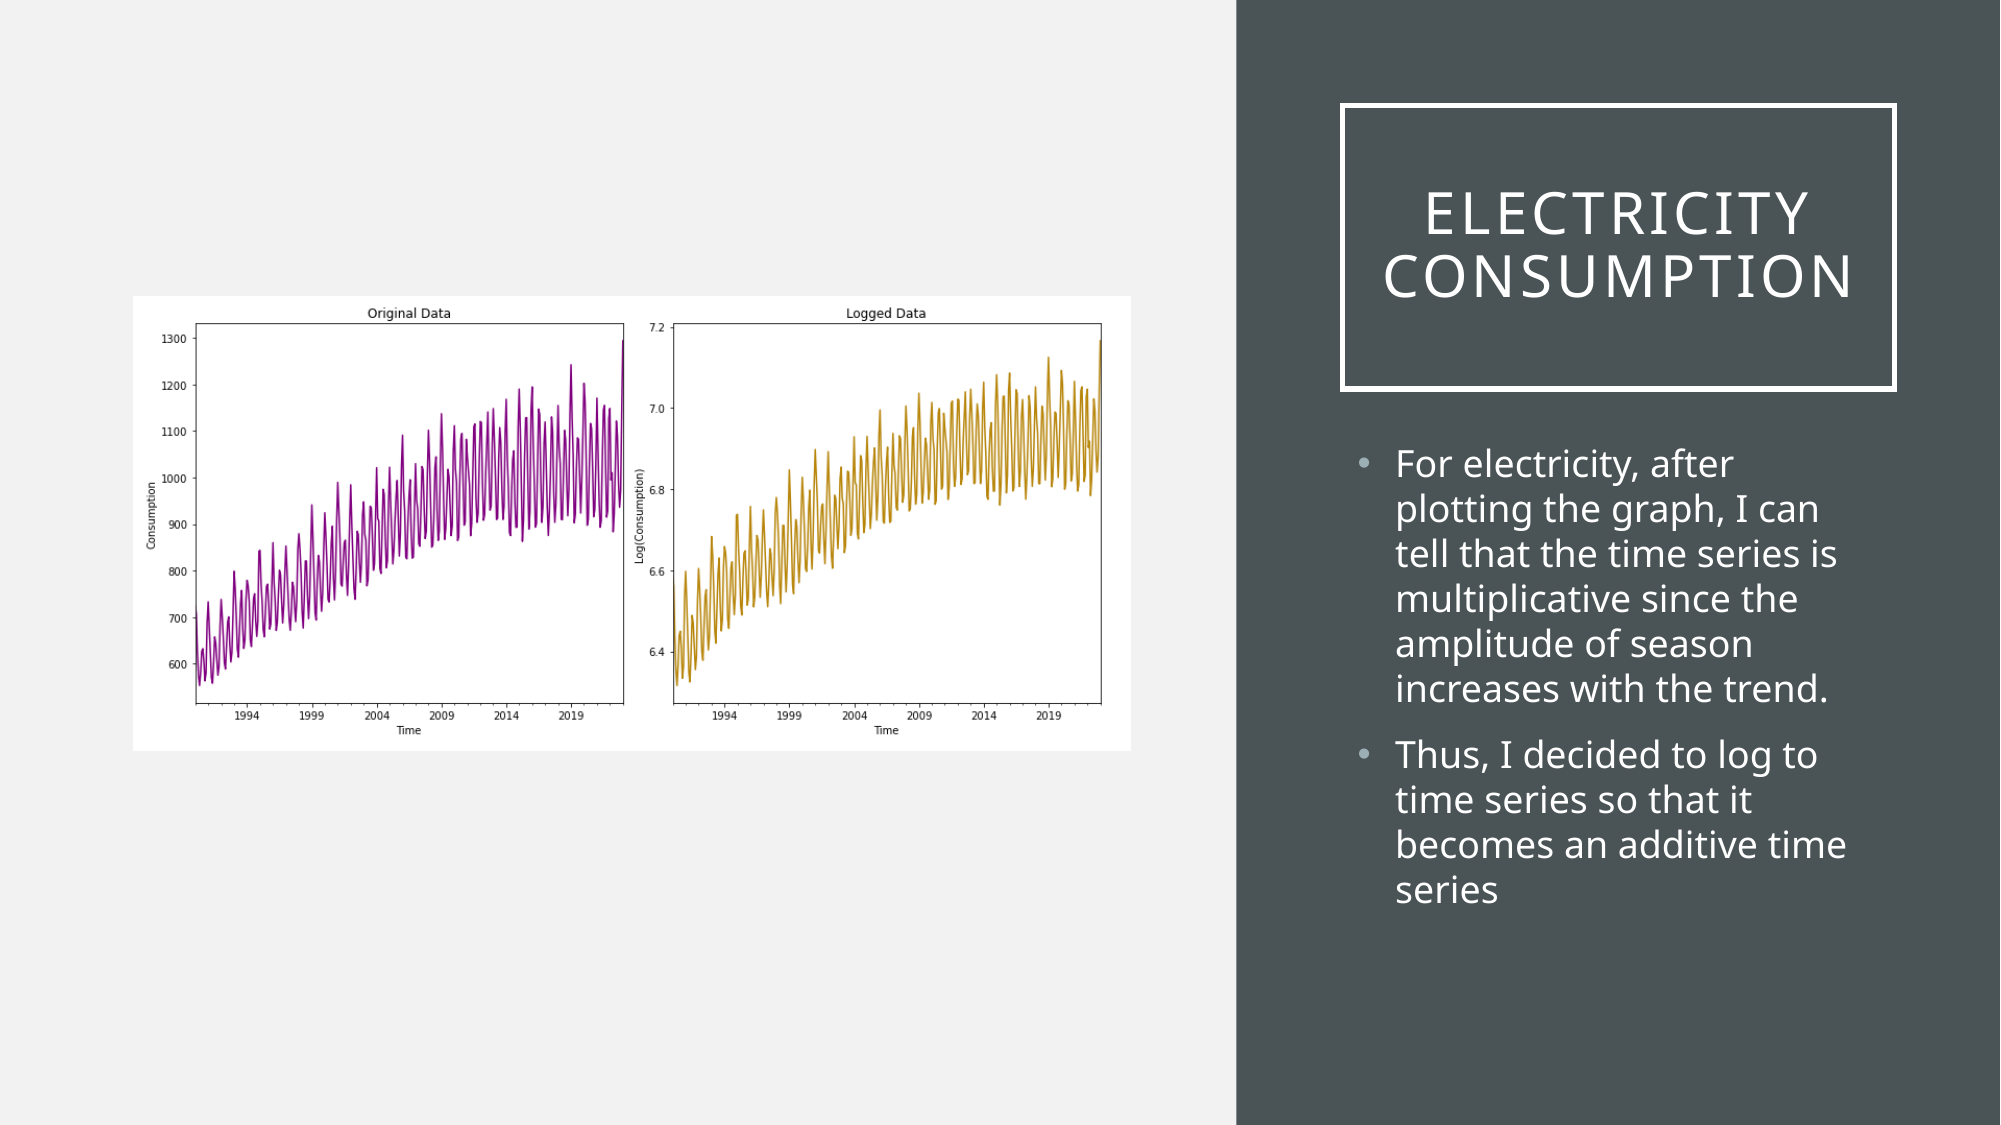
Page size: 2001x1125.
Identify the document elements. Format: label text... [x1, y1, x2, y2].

title Electricity Consumption [1340, 103, 1897, 392]
list For electricity, after plotting the graph, I can tell that the time series is multiplicative since the amplitude of season increases with the trend. Thus, I decided to log to time series so that it becomes an additive time series [1342, 432, 1895, 900]
picture [133, 296, 1131, 751]
text_box [0, 0, 1236, 1125]
text_box [1236, 0, 2000, 1125]
